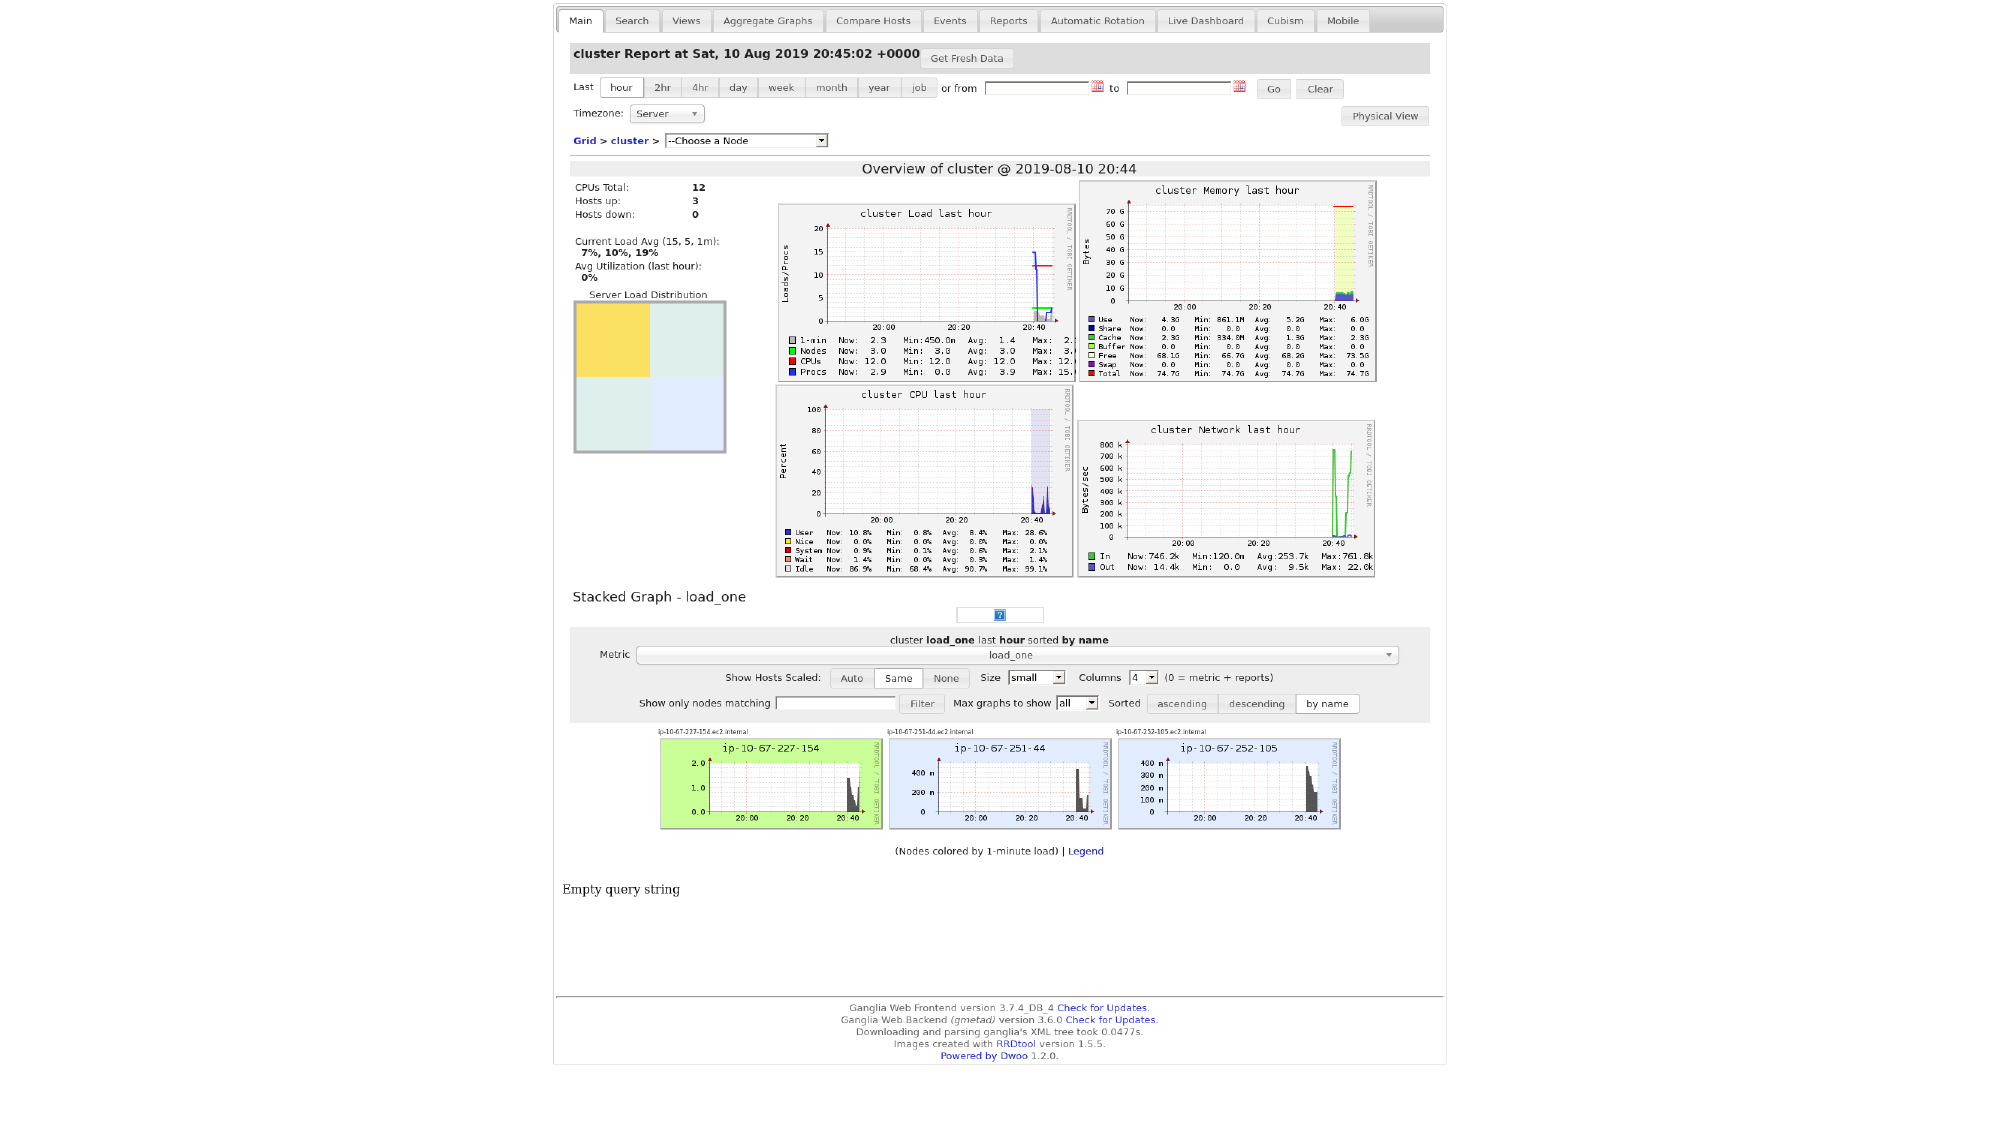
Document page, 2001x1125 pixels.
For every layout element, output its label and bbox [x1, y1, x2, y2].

picture [549, 0, 1450, 1125]
